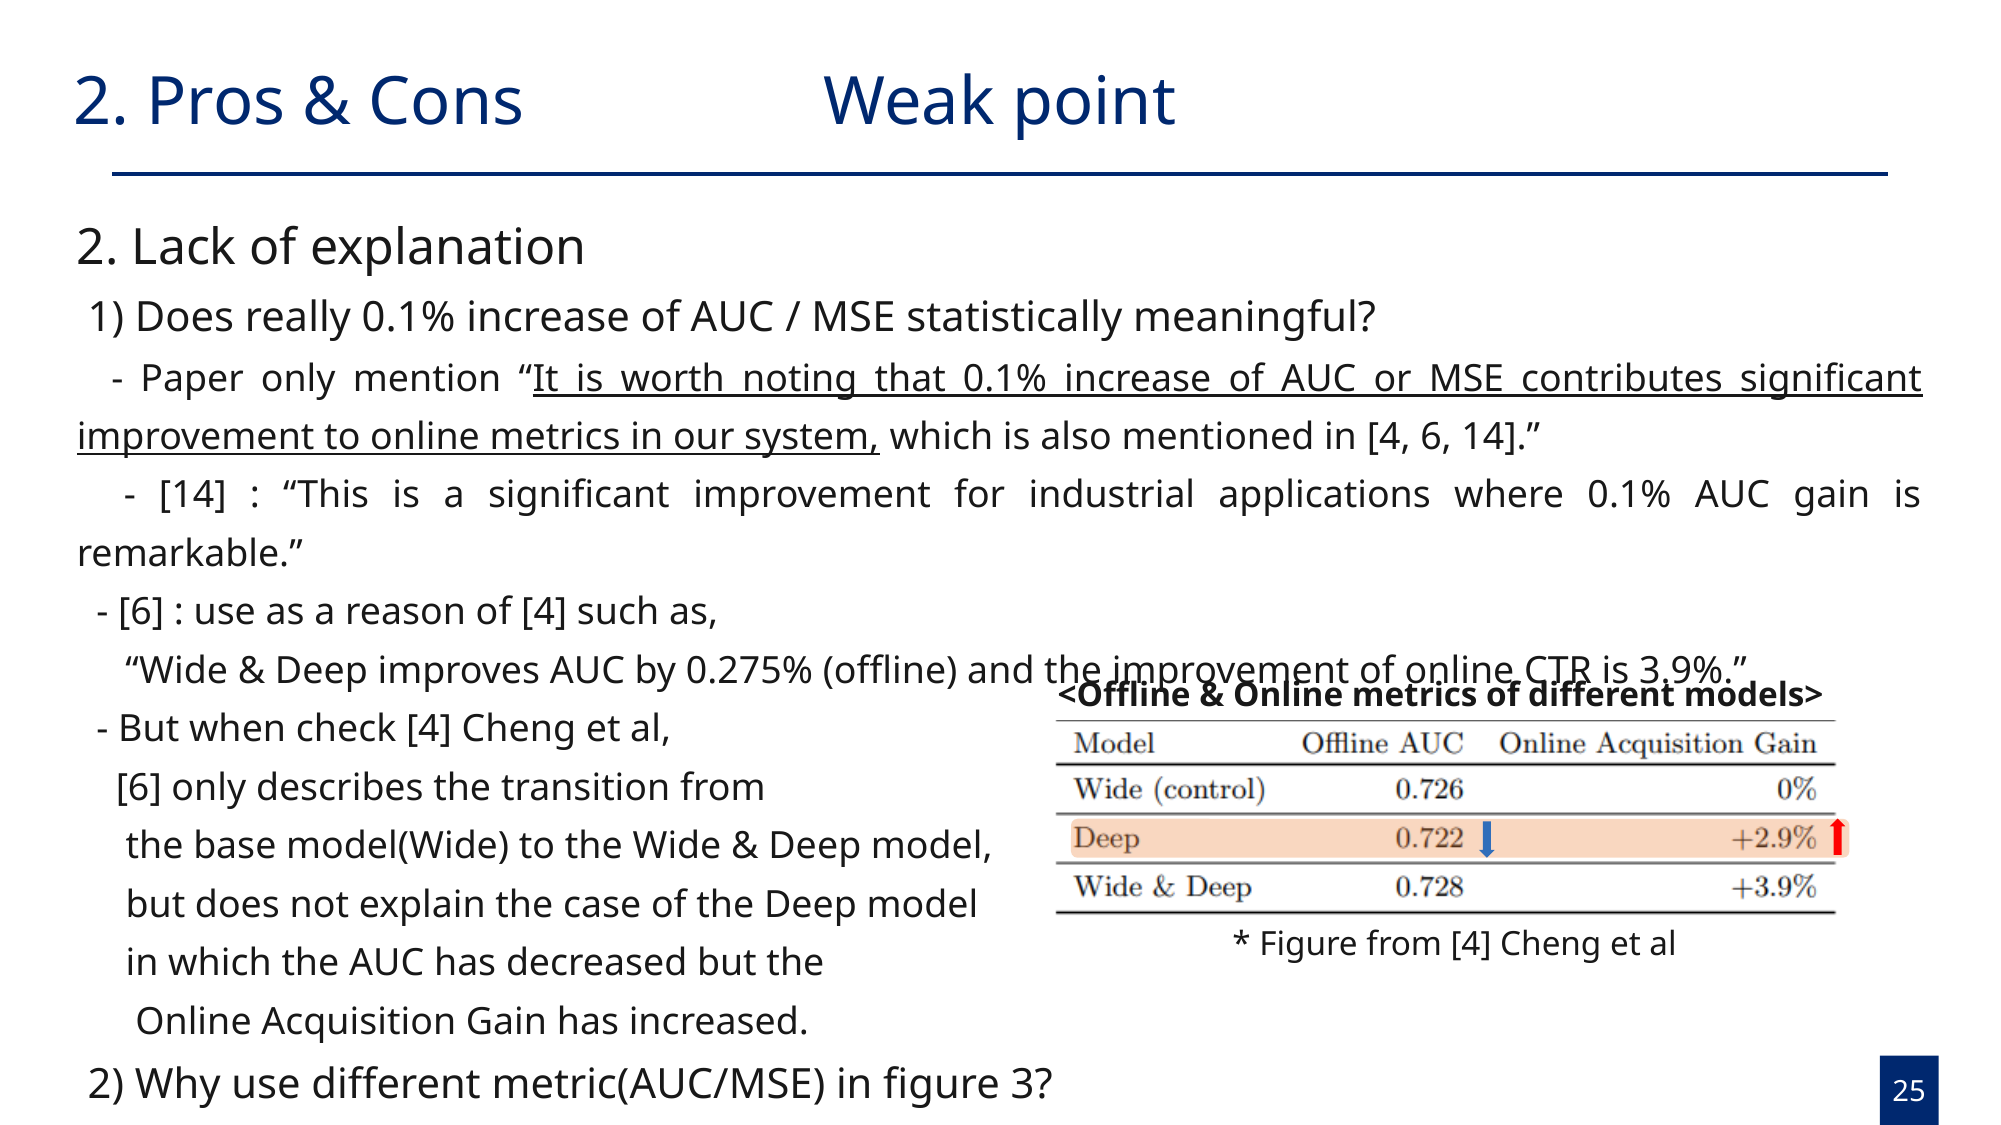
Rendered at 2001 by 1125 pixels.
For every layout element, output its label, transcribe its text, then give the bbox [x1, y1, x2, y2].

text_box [977, 655, 1906, 967]
text_box 2. Lack of explanation 1) Does really 0.1% increase of AUC / MSE statistically meaningful? - Paper only mention “It is worth noting that 0.1% increase of AUC or MSE contributes significant improvement to online metrics in our system, which is also mentioned in [4, 6, 14].” - [14] : “This is a significant improvement for industrial applications where 0.1% AUC gain is remarkable.” - [6] : use as a reason of [4] such as, “Wide & Deep improves AUC by 0.275% (offline) and the improvement of online CTR is 3.9%.” - But when check [4] Cheng et al, [6] only describes the transition from the base model(Wide) to the Wide & Deep model, but does not explain the case of the Deep model in which the AUC has decreased but the Online Acquisition Gain has increased. 2) Why use different metric(AUC/MSE) in figure 3? [62, 189, 1938, 1115]
title Weak point [561, 45, 1592, 160]
text_box 2. Pros & Cons [37, 45, 561, 160]
